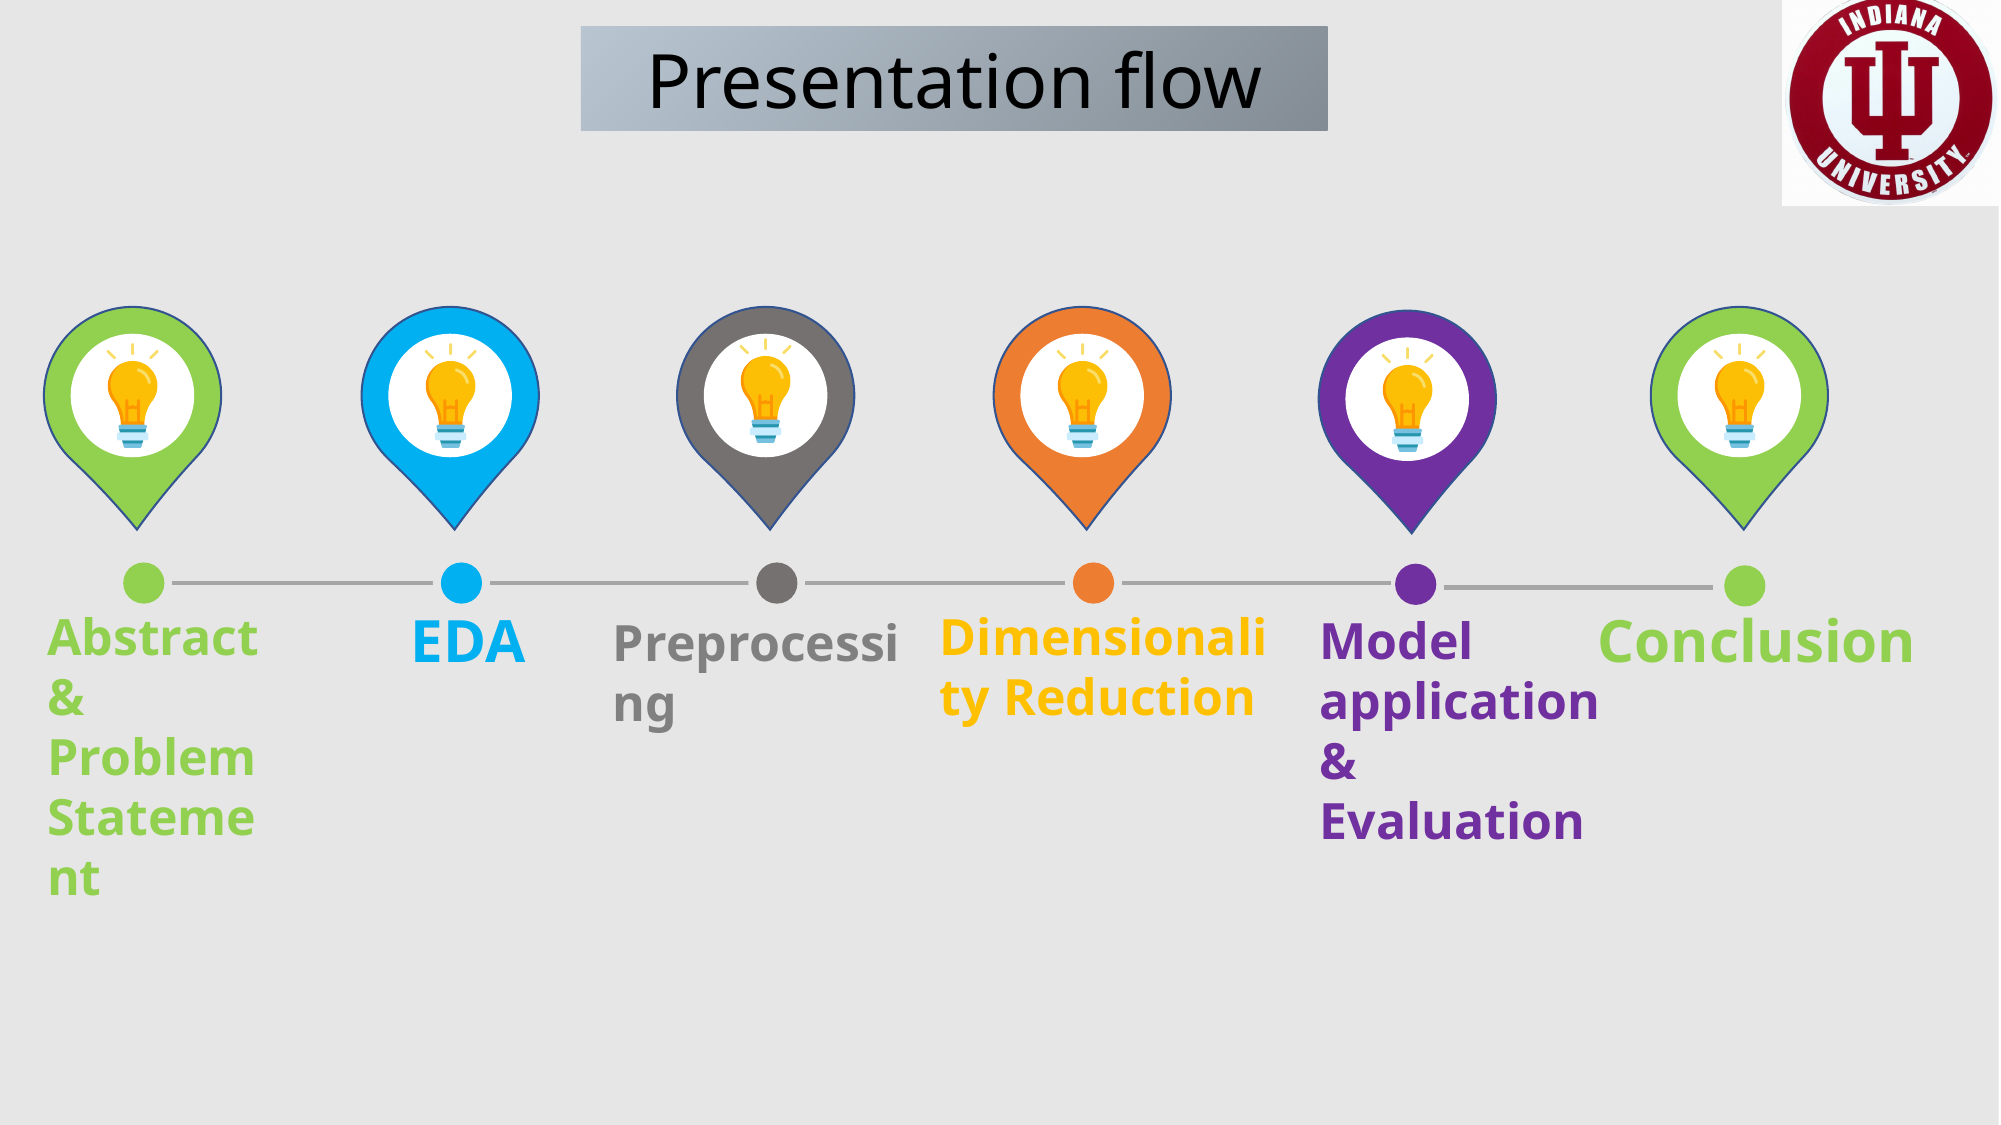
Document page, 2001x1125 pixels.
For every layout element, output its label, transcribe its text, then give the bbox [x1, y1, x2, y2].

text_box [1650, 306, 1828, 485]
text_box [433, 554, 748, 612]
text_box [1716, 557, 1774, 615]
text_box Dimensionality Reduction [925, 612, 1299, 733]
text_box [115, 554, 433, 612]
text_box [361, 306, 539, 485]
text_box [1387, 555, 1445, 613]
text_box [1318, 310, 1496, 488]
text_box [748, 554, 1065, 612]
picture [1782, 0, 2000, 206]
text_box Conclusion [1583, 596, 1951, 682]
text_box Abstract & Problem Statement [32, 598, 283, 913]
text_box [0, 0, 2000, 1125]
text_box Preprocessing [598, 612, 923, 739]
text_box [43, 306, 222, 485]
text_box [676, 306, 855, 485]
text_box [993, 306, 1171, 485]
text_box Model application & Evaluation [1304, 601, 1646, 857]
text_box Presentation flow [580, 26, 1328, 131]
text_box EDA [289, 612, 598, 682]
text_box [1065, 554, 1392, 612]
